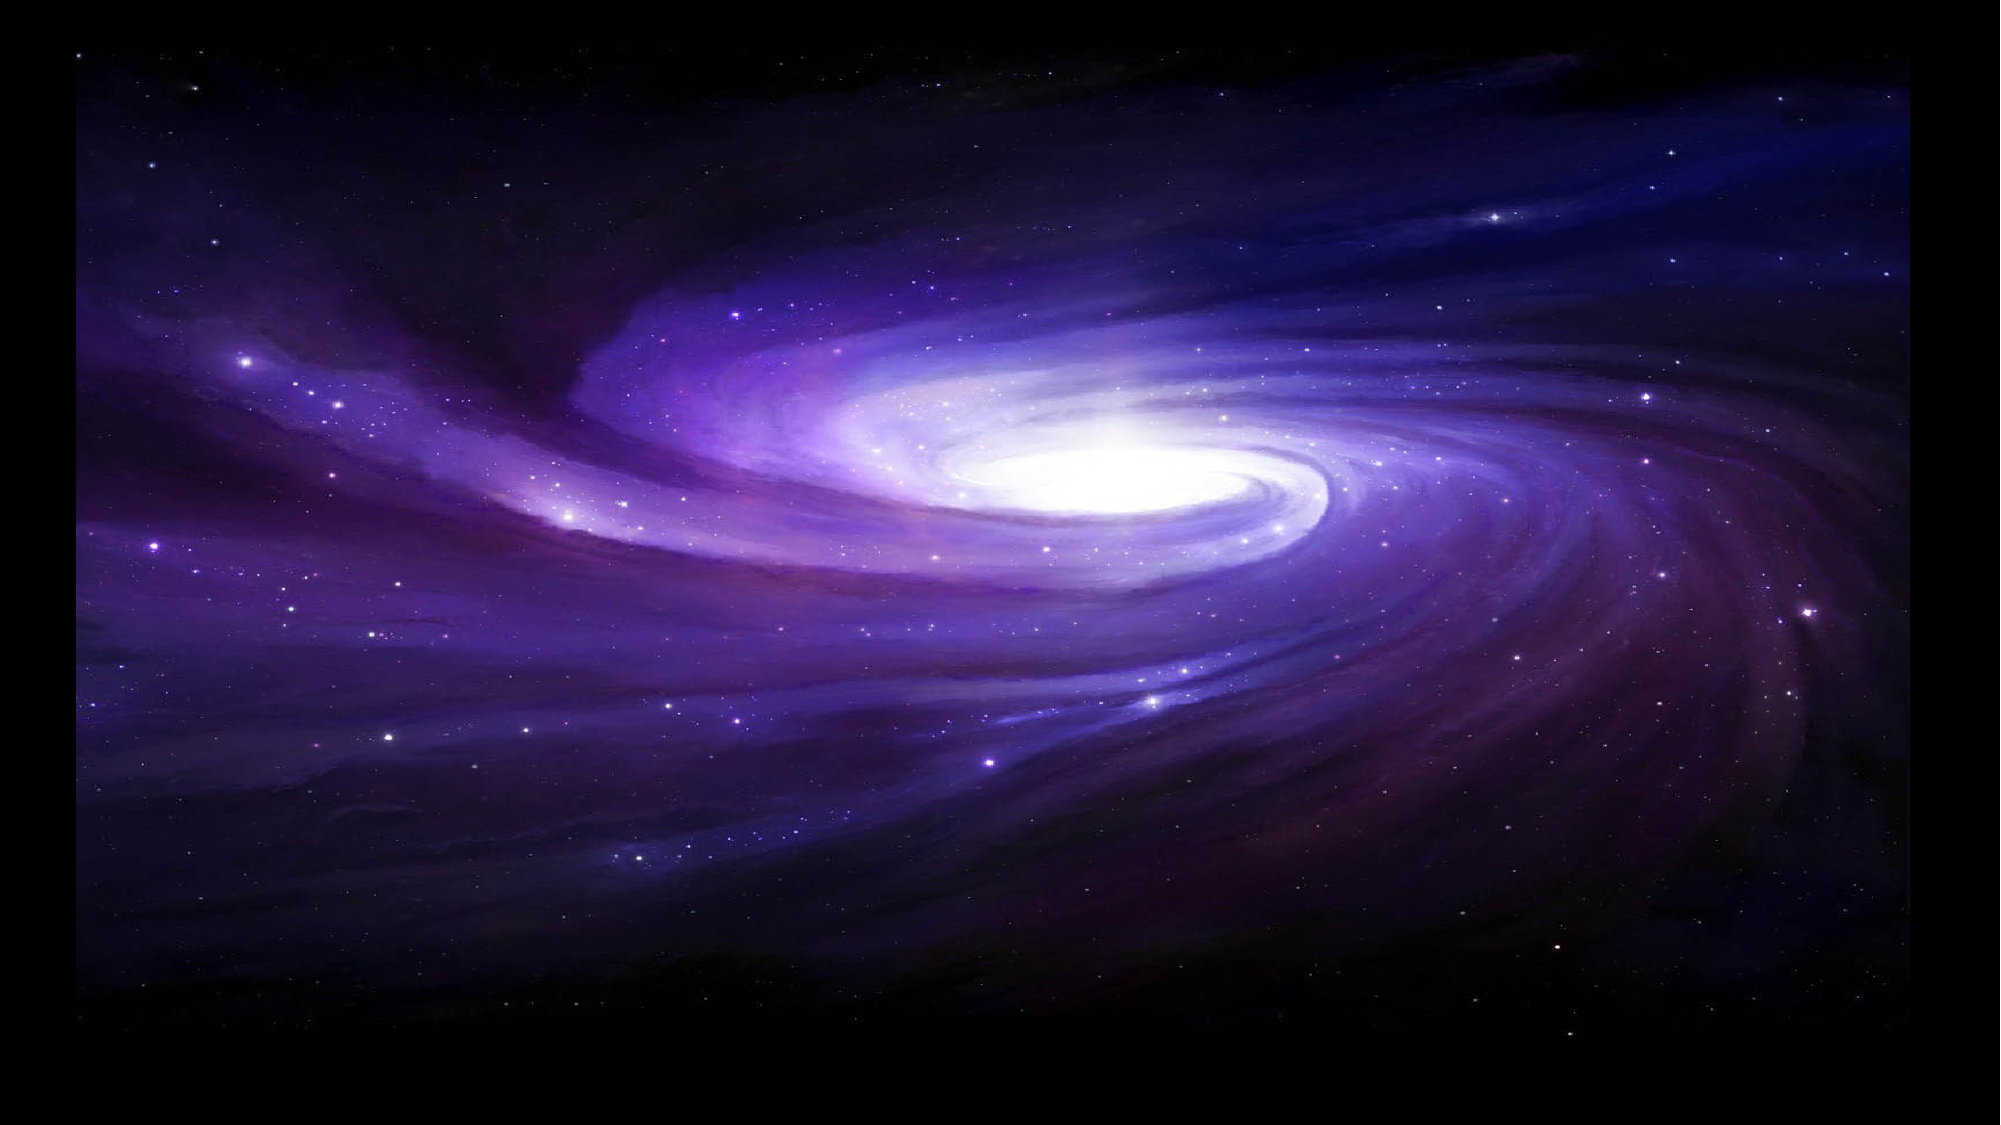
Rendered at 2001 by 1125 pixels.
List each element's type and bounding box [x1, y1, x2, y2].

list [76, 10, 1910, 1064]
